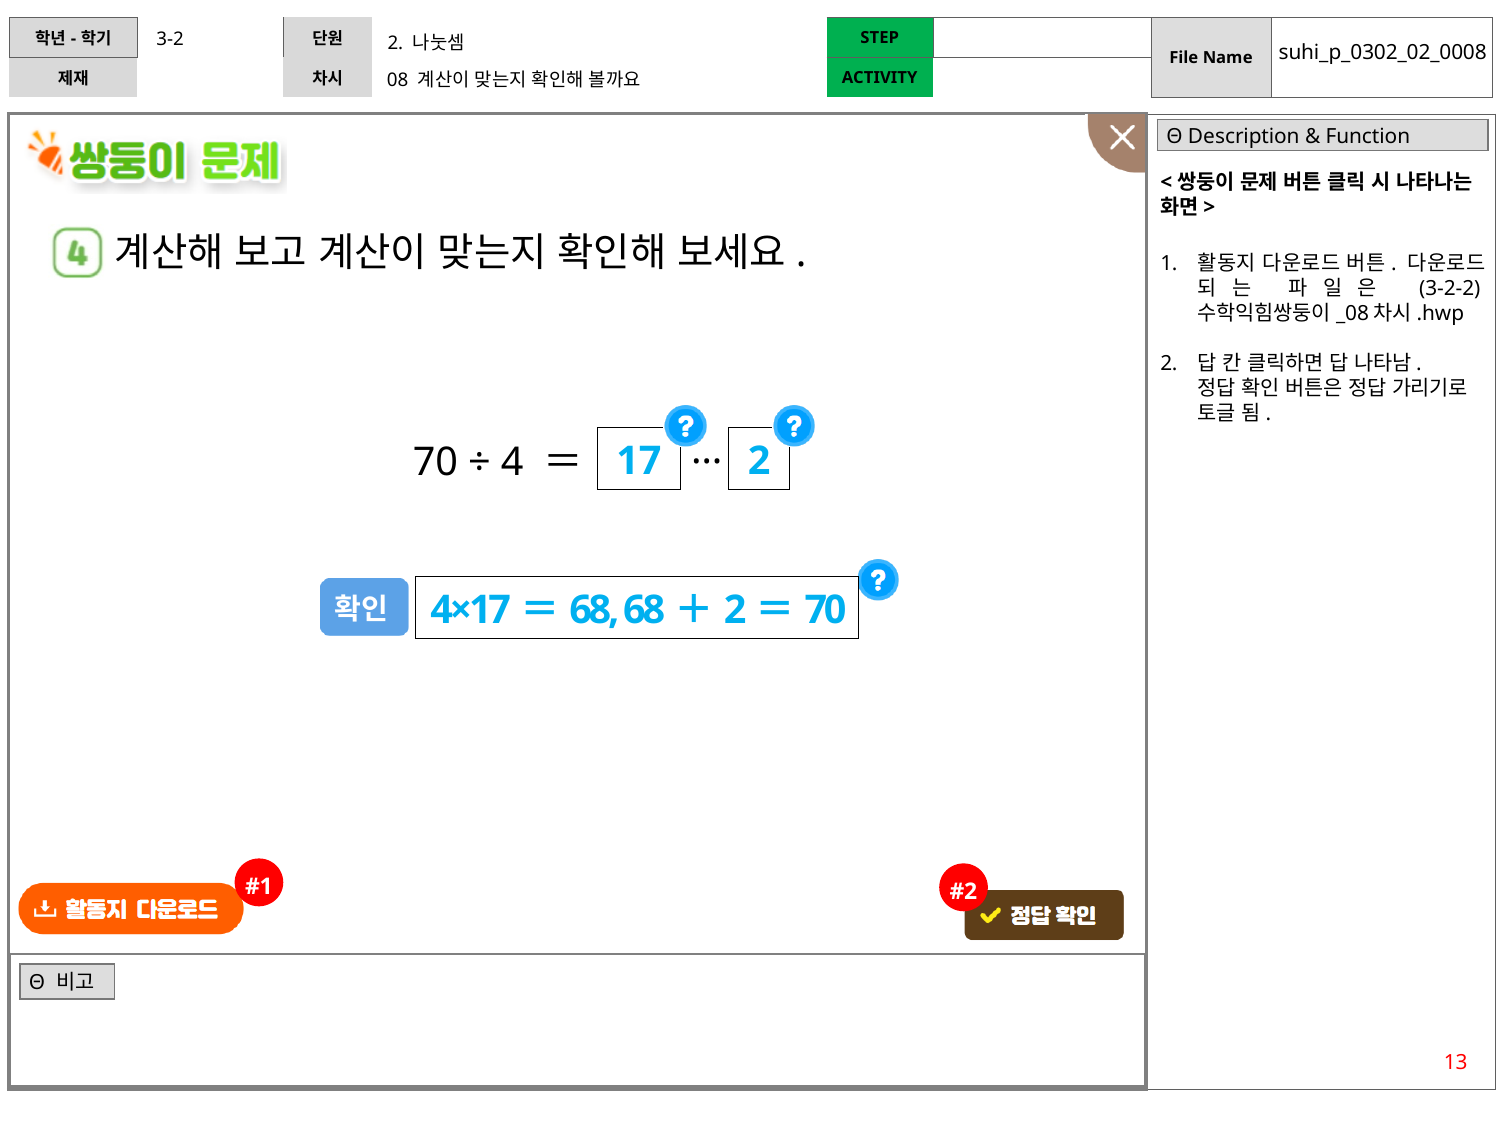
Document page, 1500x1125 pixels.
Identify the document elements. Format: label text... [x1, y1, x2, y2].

text_box #1 [233, 856, 286, 909]
picture [16, 116, 287, 194]
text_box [319, 578, 415, 637]
text_box 4×17＝68, 68＋2＝70 [415, 576, 859, 639]
text_box 17 [597, 427, 681, 490]
text_box … [681, 416, 733, 479]
text_box #2 [937, 861, 990, 913]
text_box 2 [728, 427, 790, 490]
text_box 70 ÷ 4 ＝ [398, 428, 703, 491]
text_box 3-2 [141, 18, 284, 55]
text_box <쌍둥이 문제 버튼 클릭 시 나타나는 화면> 활동지 다운로드 버튼. 다운로드 되는 파일은 (3-2-2)수학익힘쌍둥이_08차시.hwp 답 칸 클릭하면 답 나타남. 정답 확인 버튼은 정답 가리기로 토글 됨. [1145, 160, 1500, 457]
picture [963, 887, 1126, 941]
picture [772, 404, 816, 448]
picture [47, 224, 106, 280]
picture [855, 558, 899, 601]
table_header Θ Description & Function [1158, 120, 1487, 150]
text_box 2. 나눗셈 [372, 23, 828, 48]
picture [1084, 113, 1145, 173]
text_box suhi_p_0302_02_0008 [1263, 30, 1500, 71]
text_box 계산해 보고 계산이 맞는지 확인해 보세요. [100, 219, 907, 283]
picture [663, 404, 707, 448]
text_box 08 계산이 맞는지 확인해 볼까요 [372, 60, 821, 96]
picture [13, 876, 247, 941]
